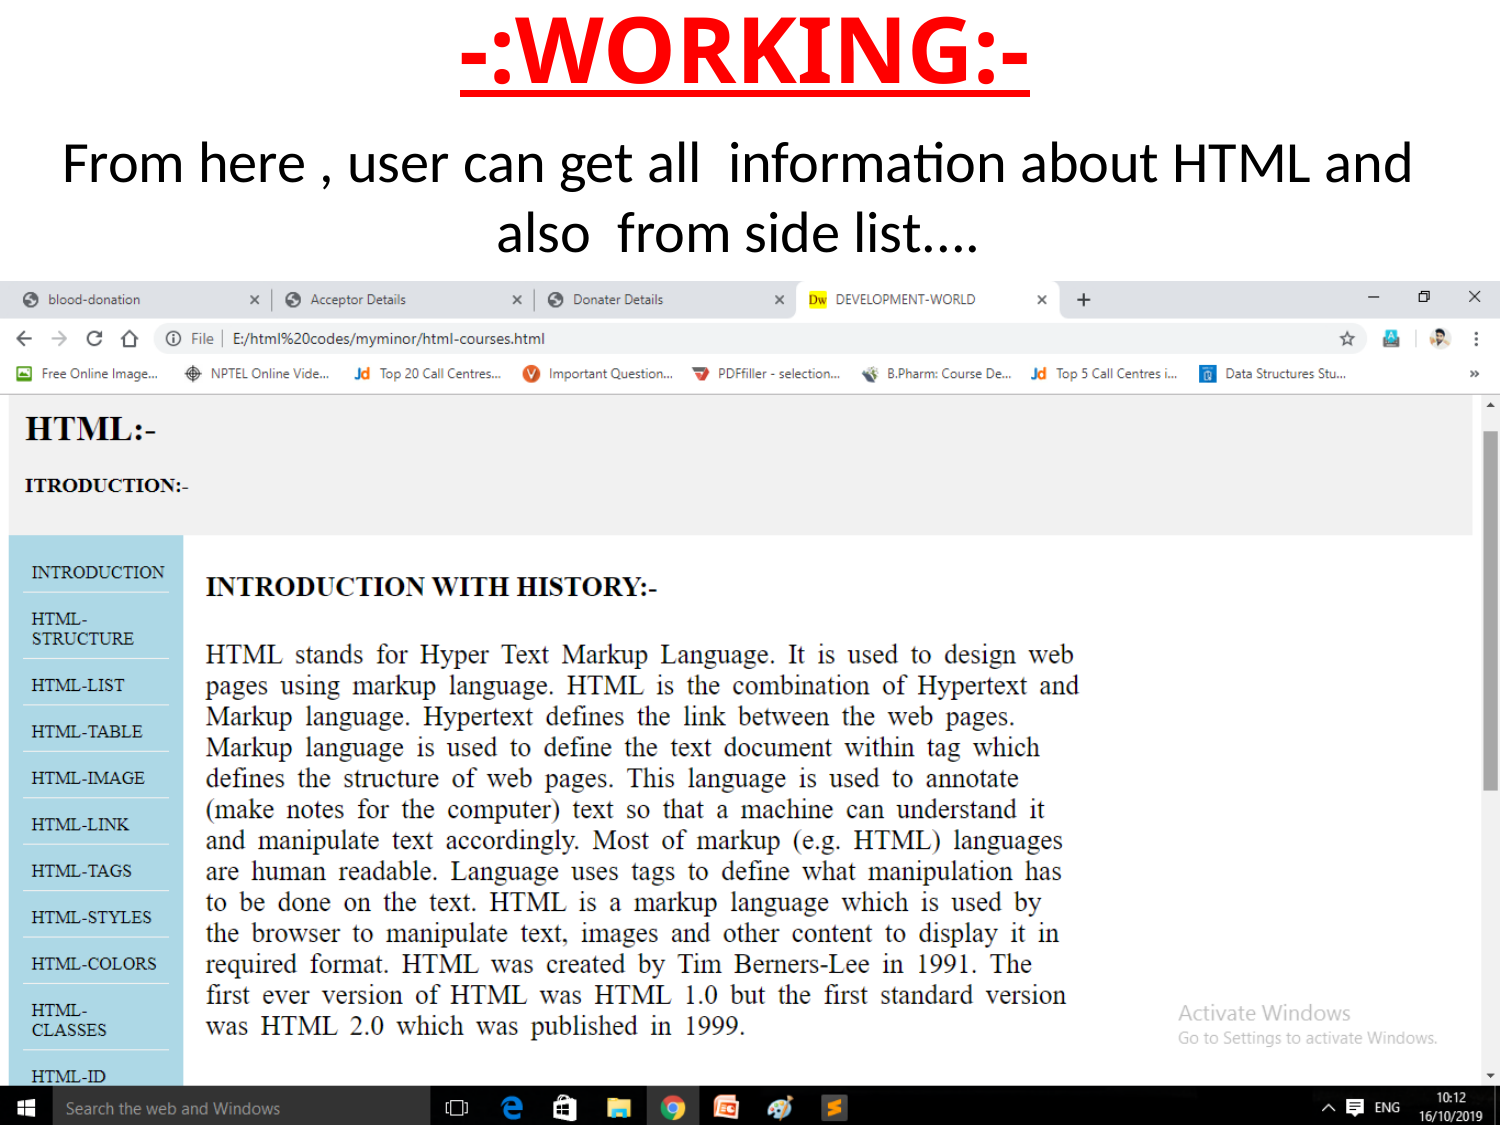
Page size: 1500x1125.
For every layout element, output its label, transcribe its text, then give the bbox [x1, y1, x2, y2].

title -:WORKING:- [70, 0, 1421, 117]
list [0, 280, 1500, 1125]
text_box From here , user can get all information about HTML and also from side list.... [0, 117, 1477, 272]
